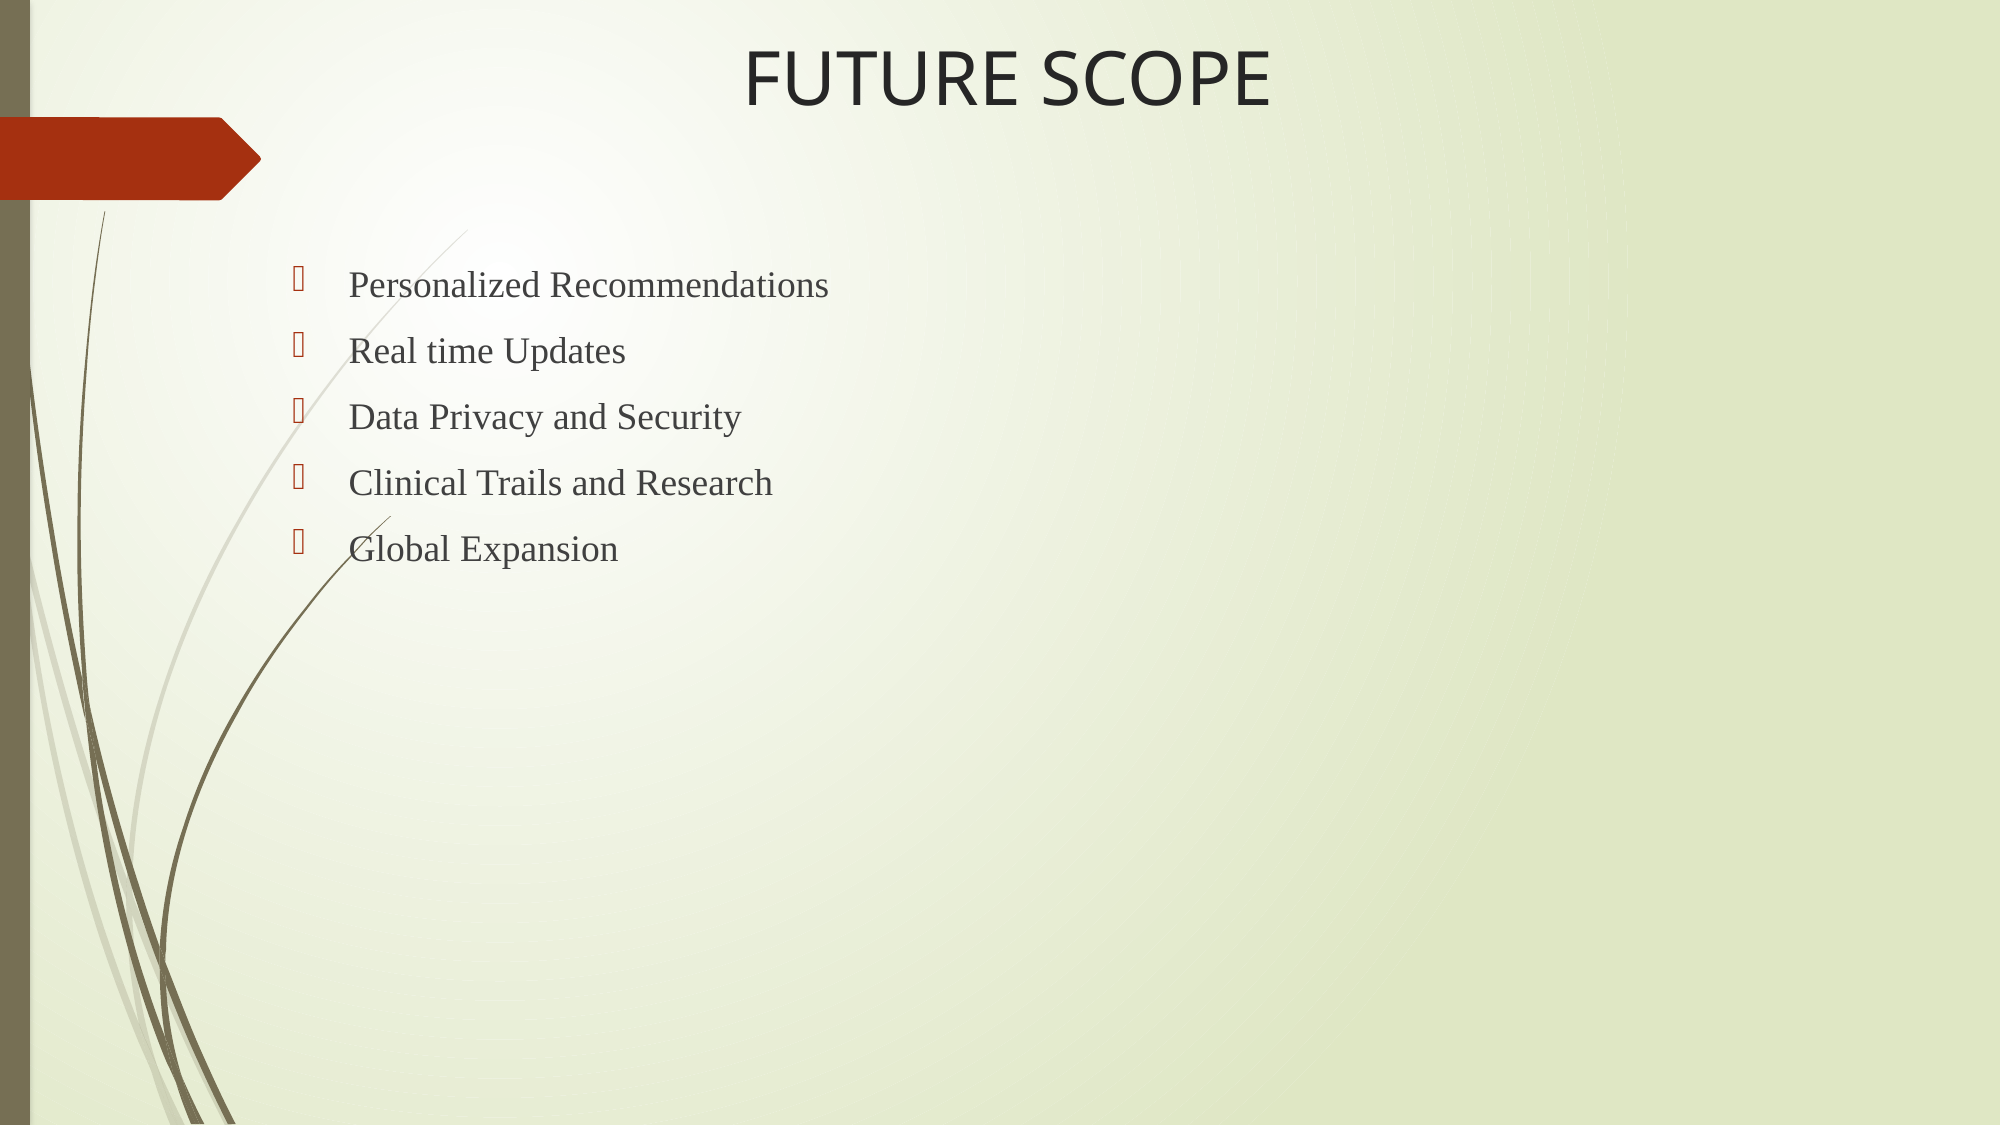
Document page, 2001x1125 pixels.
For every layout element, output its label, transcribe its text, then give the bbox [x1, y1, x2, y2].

list Personalized Recommendations Real time Updates Data Privacy and Security Clinical Trails and Research Global Expansion [277, 252, 1740, 873]
title FUTURE SCOPE [277, 23, 1740, 234]
